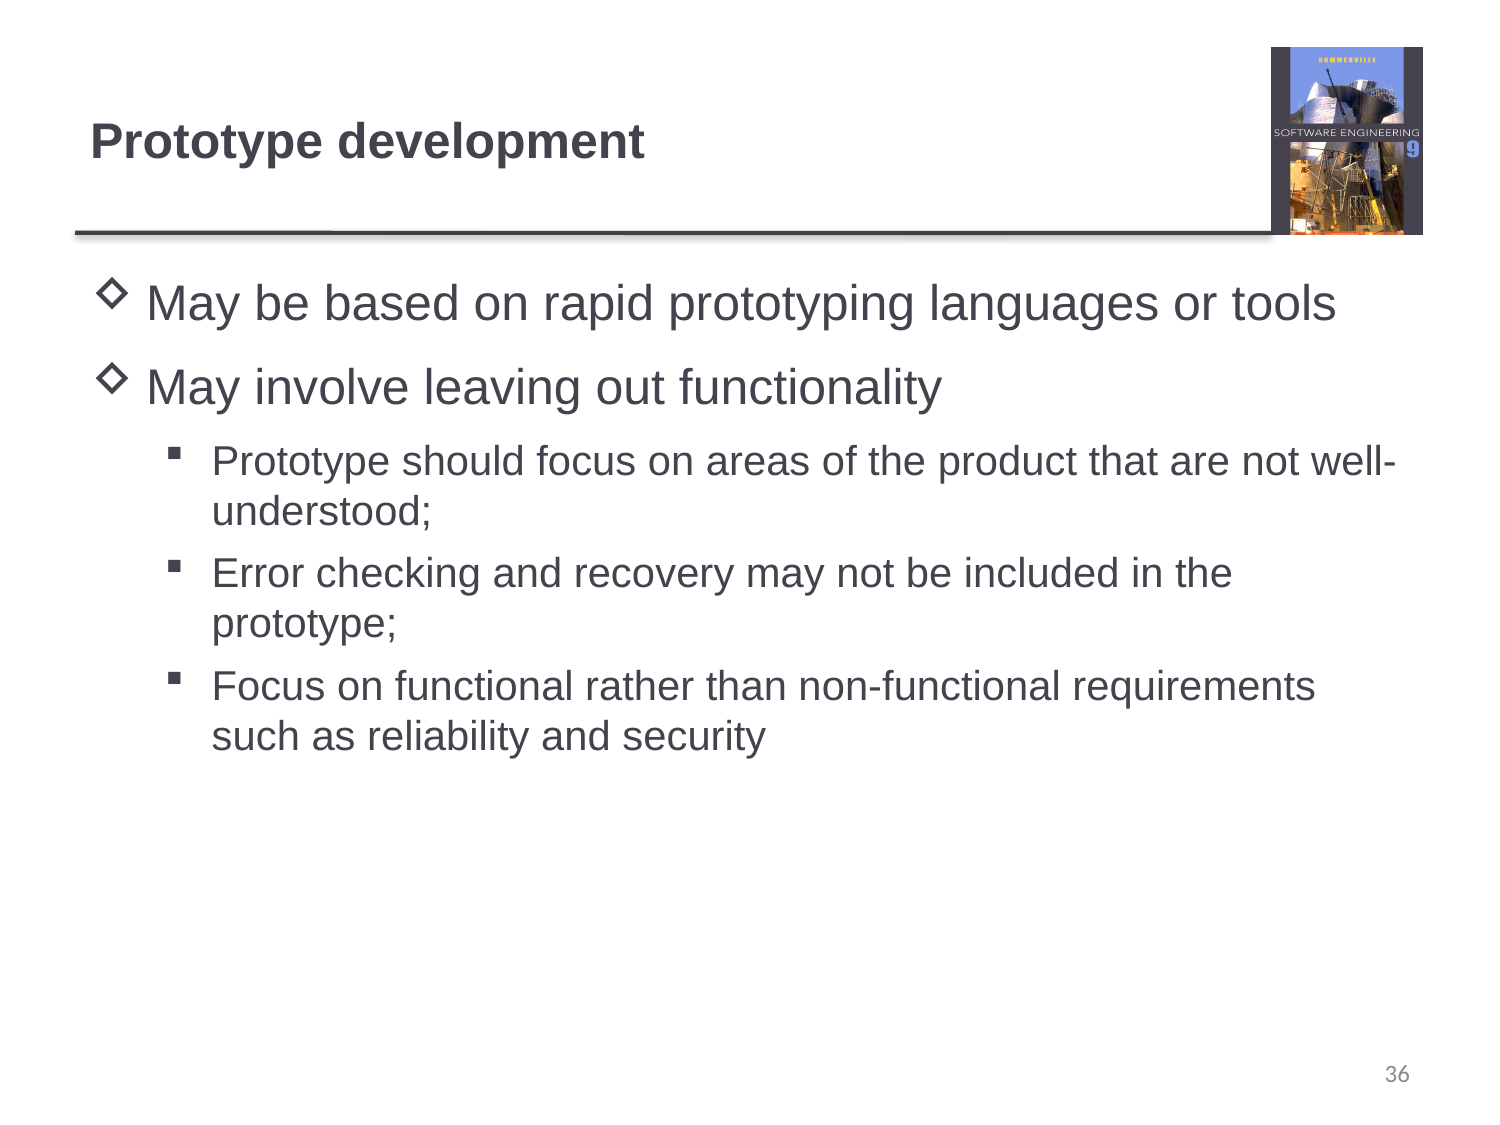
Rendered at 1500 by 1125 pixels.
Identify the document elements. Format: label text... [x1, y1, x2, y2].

slide_number 36 [1074, 1042, 1425, 1103]
title Prototype development [74, 44, 1272, 233]
list May be based on rapid prototyping languages or tools May involve leaving out functionality Prototype should focus on areas of the product that are not well-understood; Error checking and recovery may not be included in the prototype; Focus on functional rather than non-functional requirements such as reliability and security [75, 262, 1425, 1005]
picture [1272, 47, 1423, 235]
